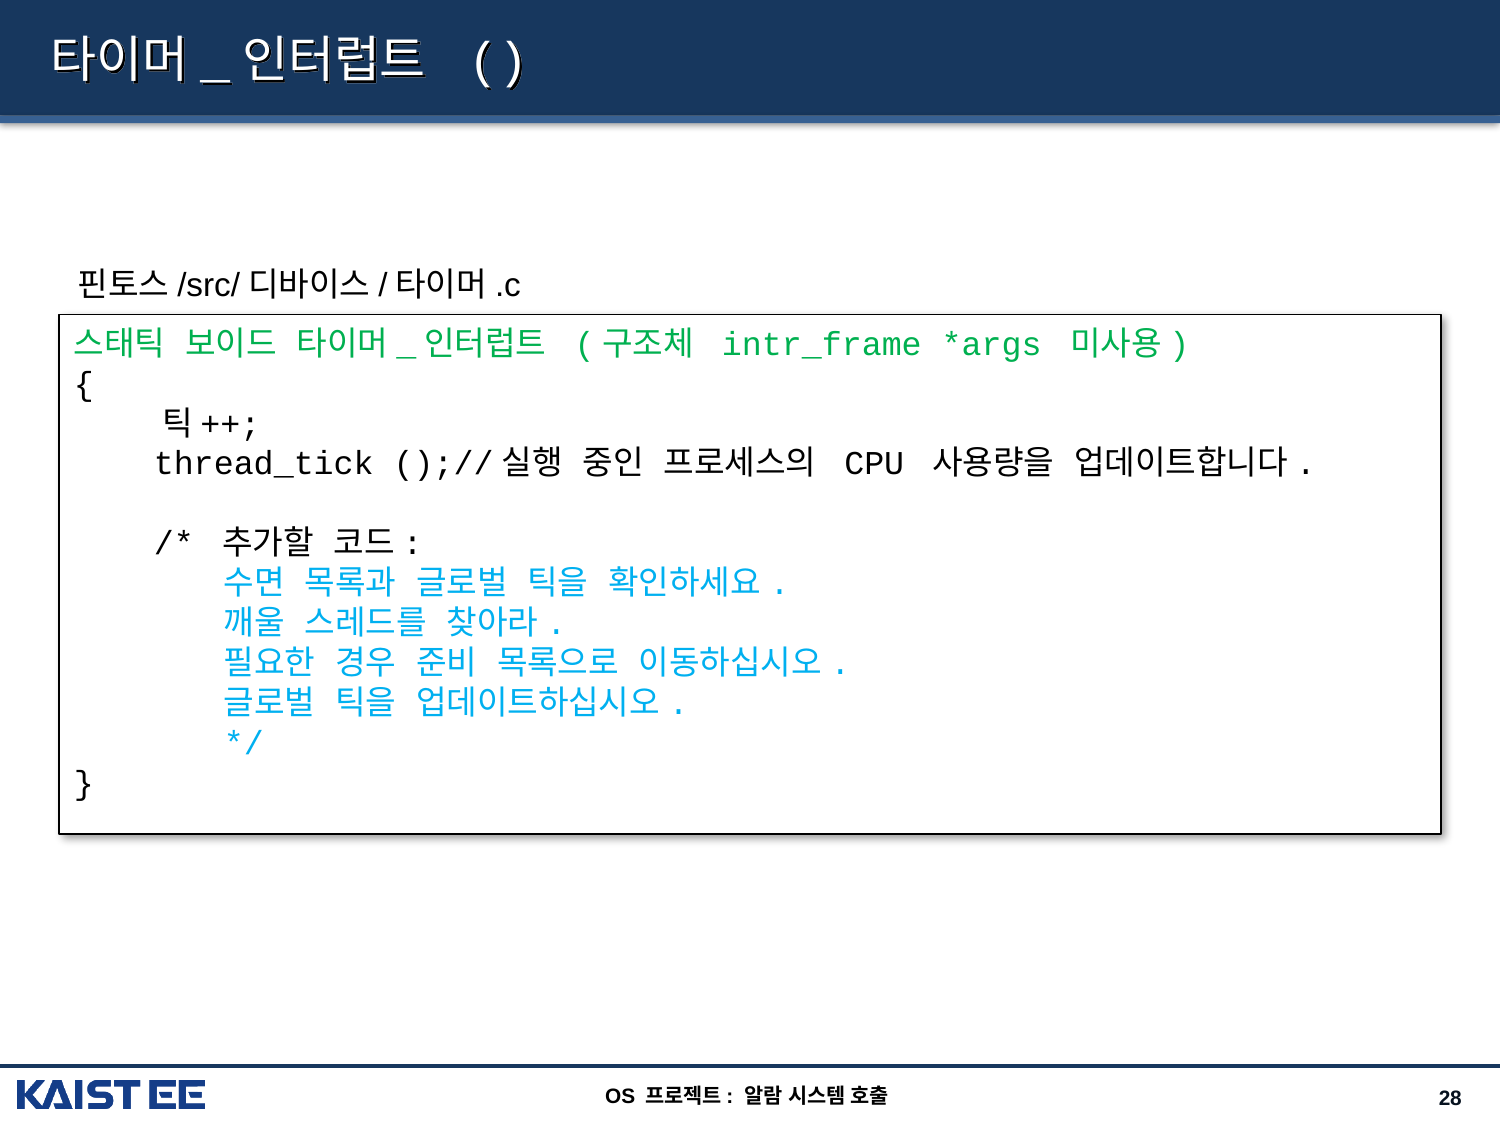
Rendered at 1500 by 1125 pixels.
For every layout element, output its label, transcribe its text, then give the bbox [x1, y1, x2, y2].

slide_number 21 [1306, 1078, 1483, 1116]
text_box 핀토스/src/디바이스/타이머.c [62, 255, 1046, 311]
text_box 스태틱 보이드 타이머_인터럽트 (구조체 intr_frame *args 미사용) { 틱++; thread_tick ();//실행 중인 프로세스의 CPU 사용량을 업데이트합니다. /* 추가할 코드: 수면 목록과 글로벌 틱을 확인하세요. 깨울 스레드를 찾아라. 필요한 경우 준비 목록으로 이동하십시오. 글로벌 틱을 업데이트하십시오. */ } [58, 314, 1441, 835]
footer OS 프로젝트: 알람 시스템 호출 [497, 1074, 997, 1111]
picture [17, 1080, 205, 1109]
title 타이머_인터럽트 () [34, 8, 1477, 106]
